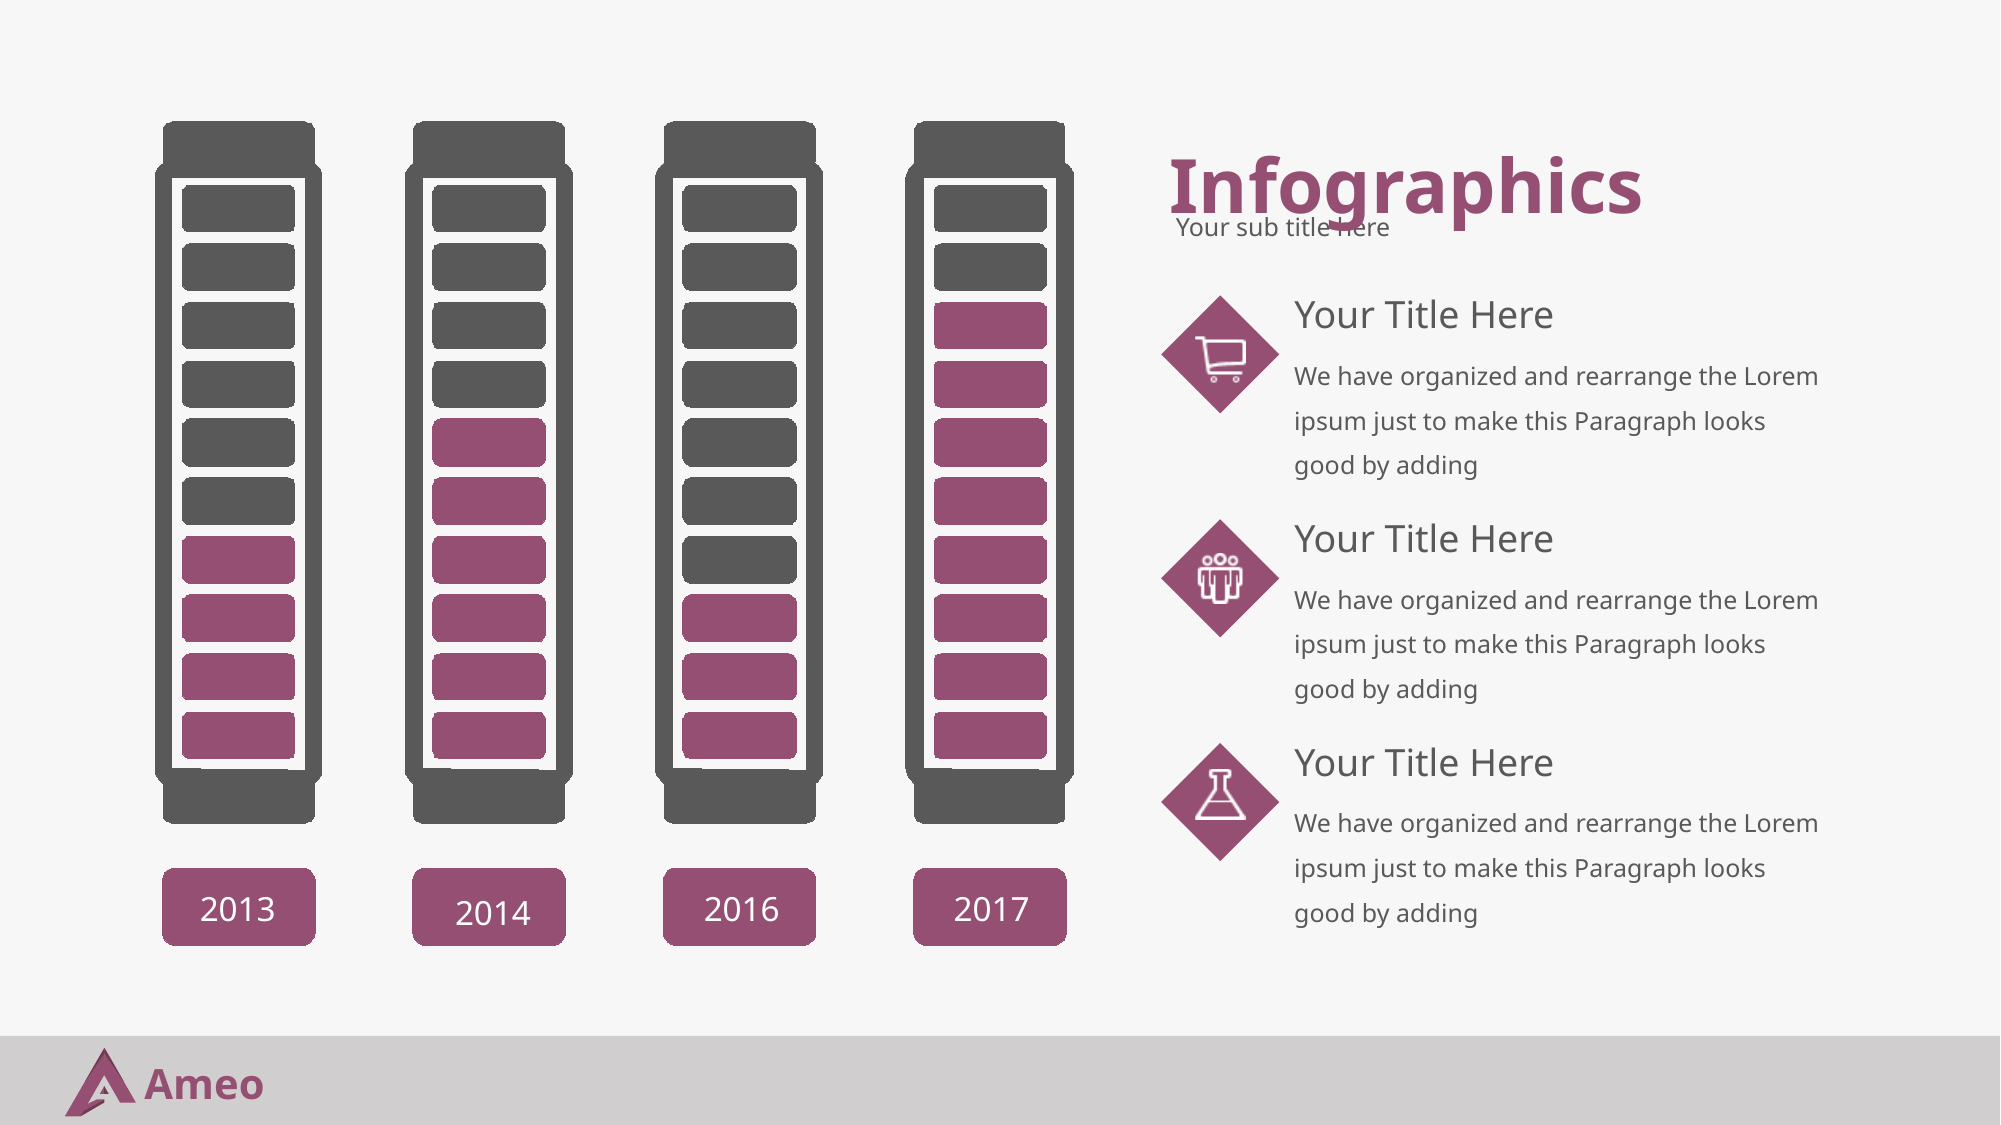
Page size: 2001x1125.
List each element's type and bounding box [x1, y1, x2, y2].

text_box [155, 121, 1074, 946]
picture [1195, 769, 1246, 820]
text_box [1161, 496, 1866, 678]
picture [1195, 553, 1246, 604]
text_box [1154, 85, 2000, 244]
text_box [1161, 272, 1866, 454]
text_box [1161, 720, 1866, 902]
picture [1195, 335, 1246, 386]
